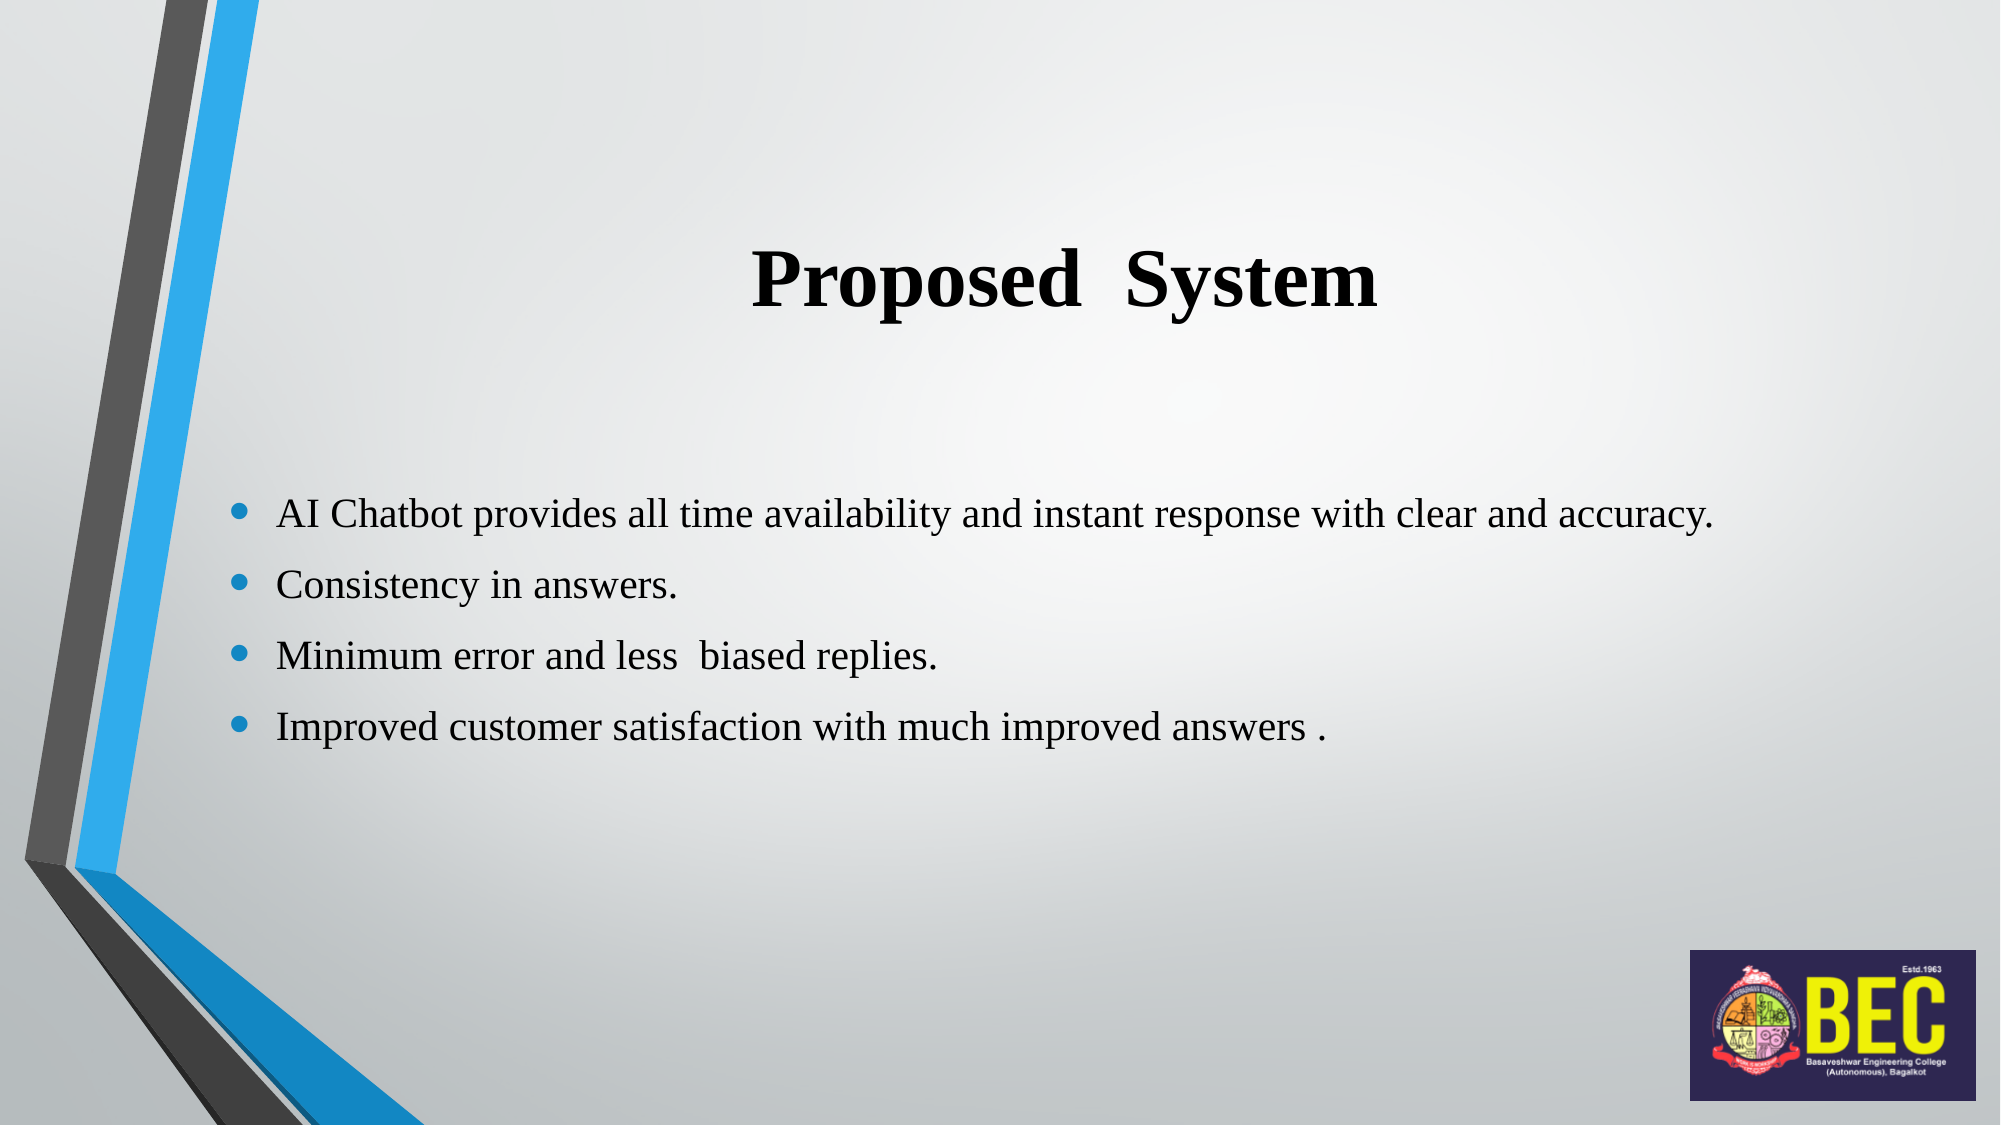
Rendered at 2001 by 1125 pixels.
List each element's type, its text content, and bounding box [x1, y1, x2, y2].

picture [1690, 950, 1976, 1102]
list AI Chatbot provides all time availability and instant response with clear and accuracy. Consistency in answers. Minimum error and less biased replies. Improved customer satisfaction with much improved answers . [213, 409, 1858, 907]
title Proposed System [243, 129, 1887, 417]
